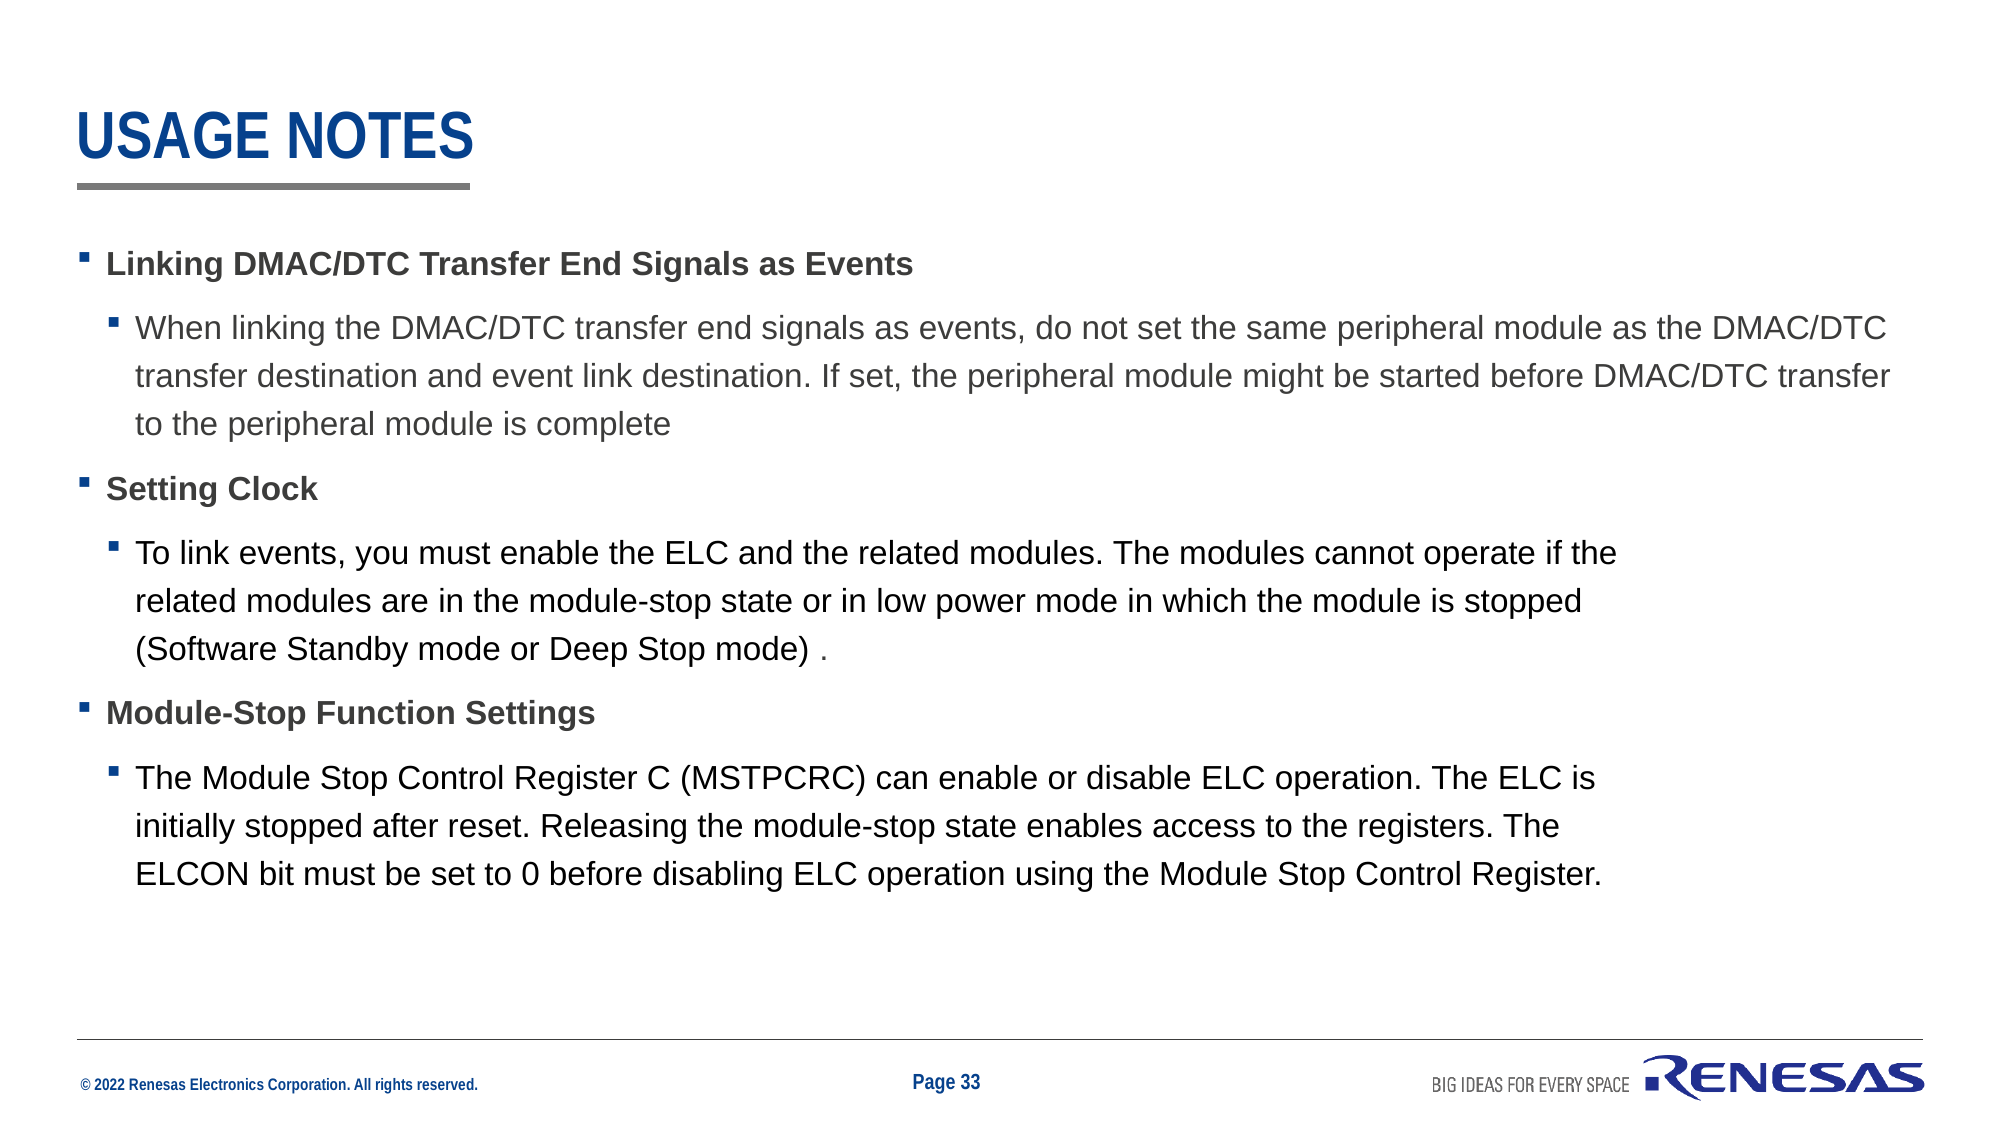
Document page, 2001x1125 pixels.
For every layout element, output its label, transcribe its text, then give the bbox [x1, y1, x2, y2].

list Linking DMAC/DTC Transfer End Signals as Events When linking the DMAC/DTC transfer end signals as events, do not set the same peripheral module as the DMAC/DTC transfer destination and event link destination. If set, the peripheral module might be started before DMAC/DTC transfer to the peripheral module is complete Setting Clock To link events, you must enable the ELC and the related modules. The modules cannot operate if the related modules are in the module-stop state or in low power mode in which the module is stopped (Software Standby mode or Deep Stop mode) . Module-Stop Function Settings The Module Stop Control Register C (MSTPCRC) can enable or disable ELC operation. The ELC is initially stopped after reset. Releasing the module-stop state enables access to the registers. The ELCON bit must be set to 0 before disabling ELC operation using the Module Stop Control Register. [76, 233, 1922, 962]
title Usage notes [76, 97, 1922, 173]
picture [1425, 1049, 1933, 1106]
